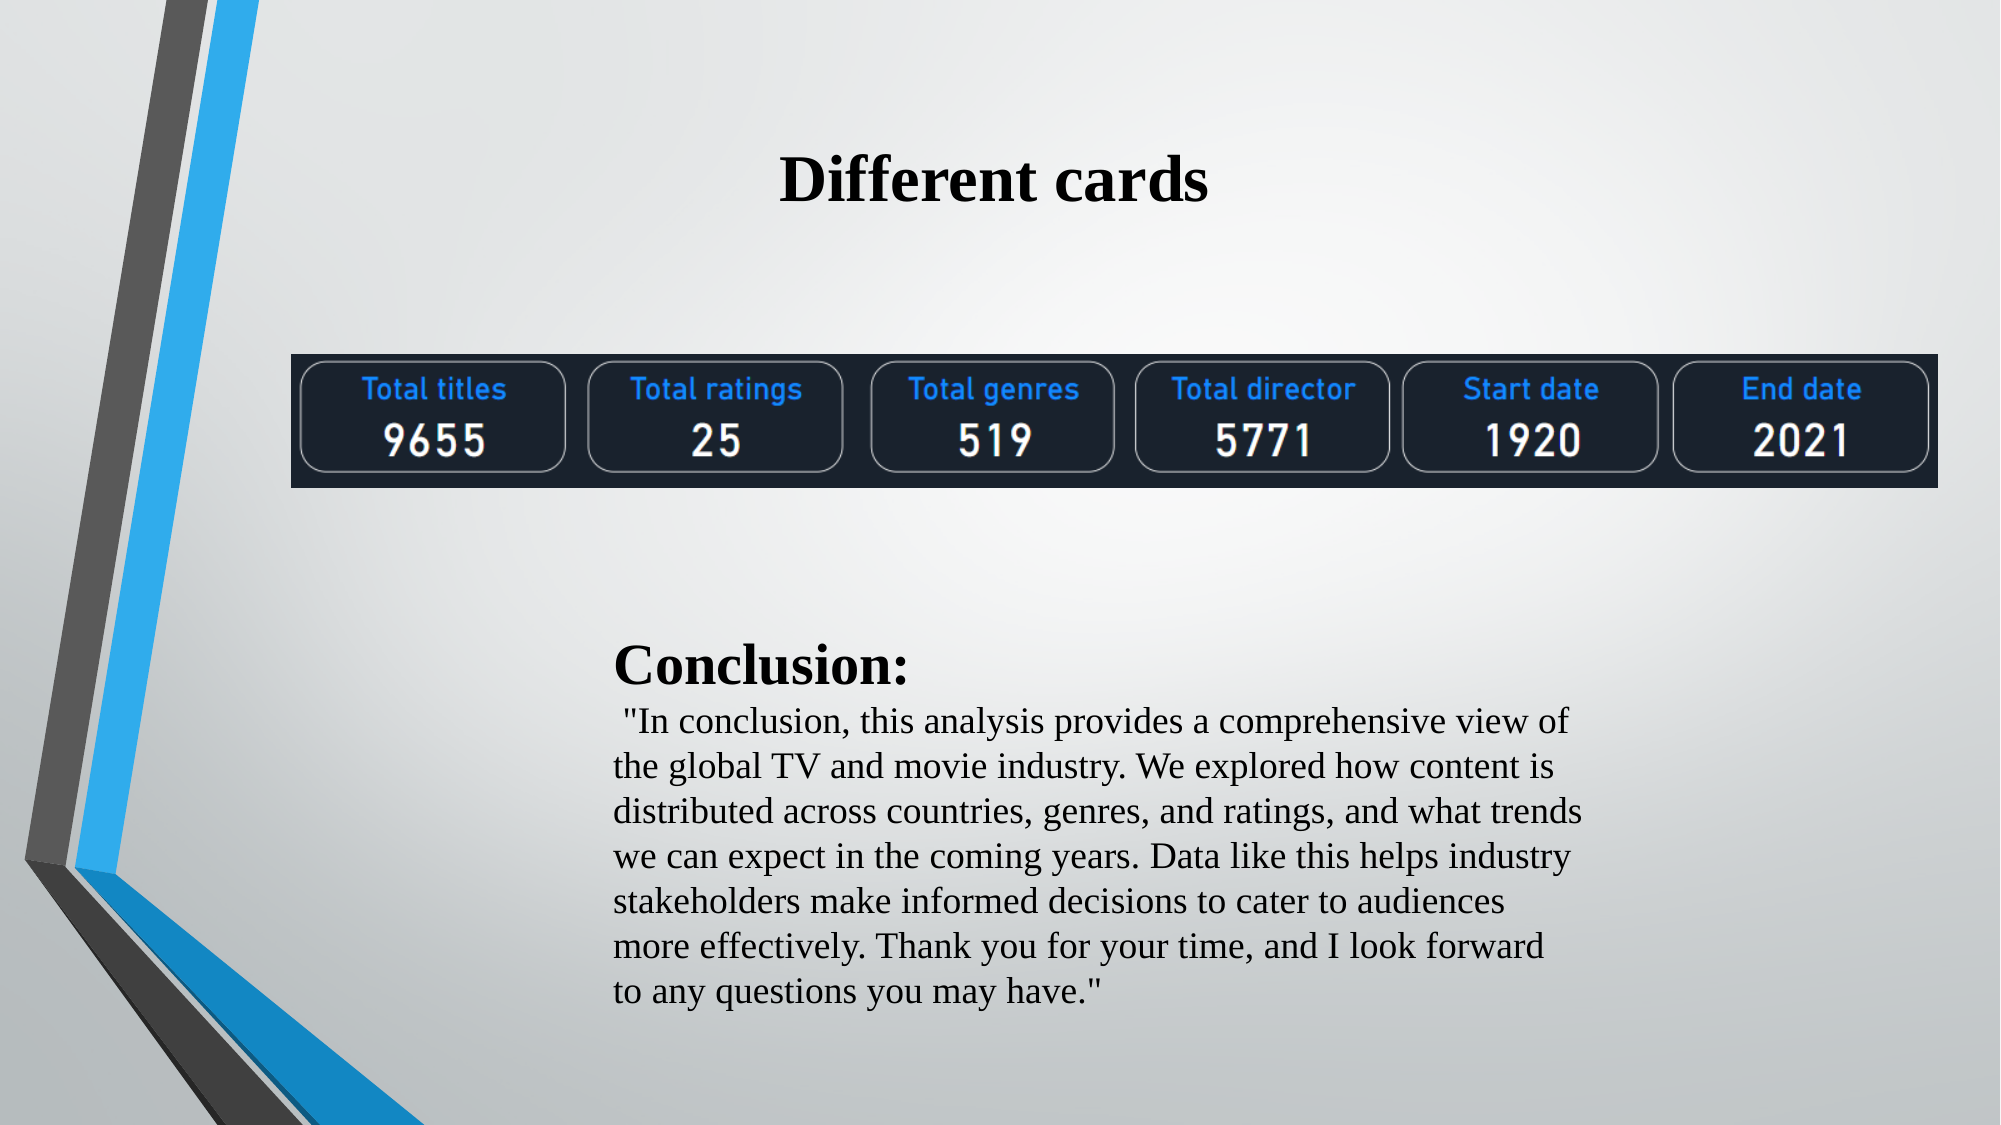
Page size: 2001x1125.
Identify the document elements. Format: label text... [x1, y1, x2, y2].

text_box Different cards [764, 127, 1765, 223]
picture [291, 354, 1938, 488]
text_box Conclusion: "In conclusion, this analysis provides a comprehensive view of the global TV and movie industry. We explored how content is distributed across countries, genres, and ratings, and what trends we can expect in the coming years. Data like this helps industry stakeholders make informed decisions to cater to audiences more effectively. Thank you for your time, and I look forward to any questions you may have." [598, 618, 1599, 1019]
